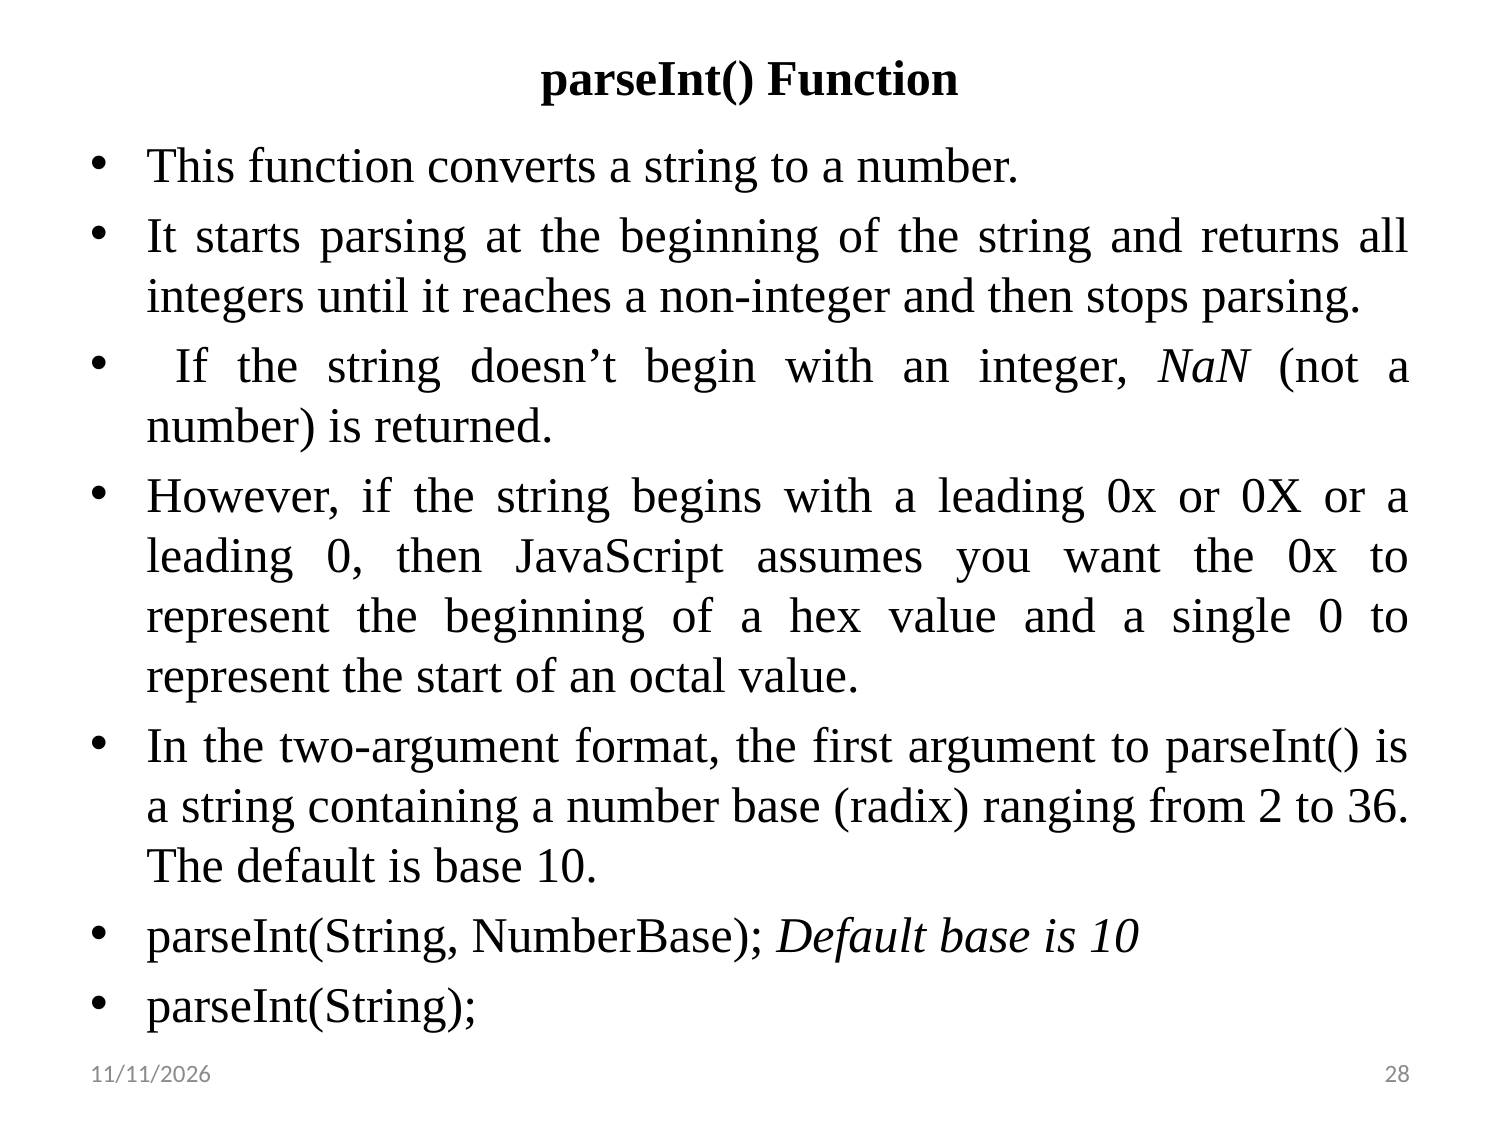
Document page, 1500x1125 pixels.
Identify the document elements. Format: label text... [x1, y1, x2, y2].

slide_number 28 [1074, 1042, 1425, 1103]
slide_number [75, 1042, 425, 1103]
list This function converts a string to a number. It starts parsing at the beginning of the string and returns all integers until it reaches a non-integer and then stops parsing. If the string doesn’t begin with an integer, NaN (not a number) is returned. However, if the string begins with a leading 0x or 0X or a leading 0, then JavaScript assumes you want the 0x to represent the beginning of a hex value and a single 0 to represent the start of an octal value. In the two-argument format, the first argument to parseInt() is a string containing a number base (radix) ranging from 2 to 36. The default is base 10. parseInt(String, NumberBase); Default base is 10 parseInt(String); [75, 125, 1425, 1063]
title parseInt() Function [75, 37, 1425, 113]
